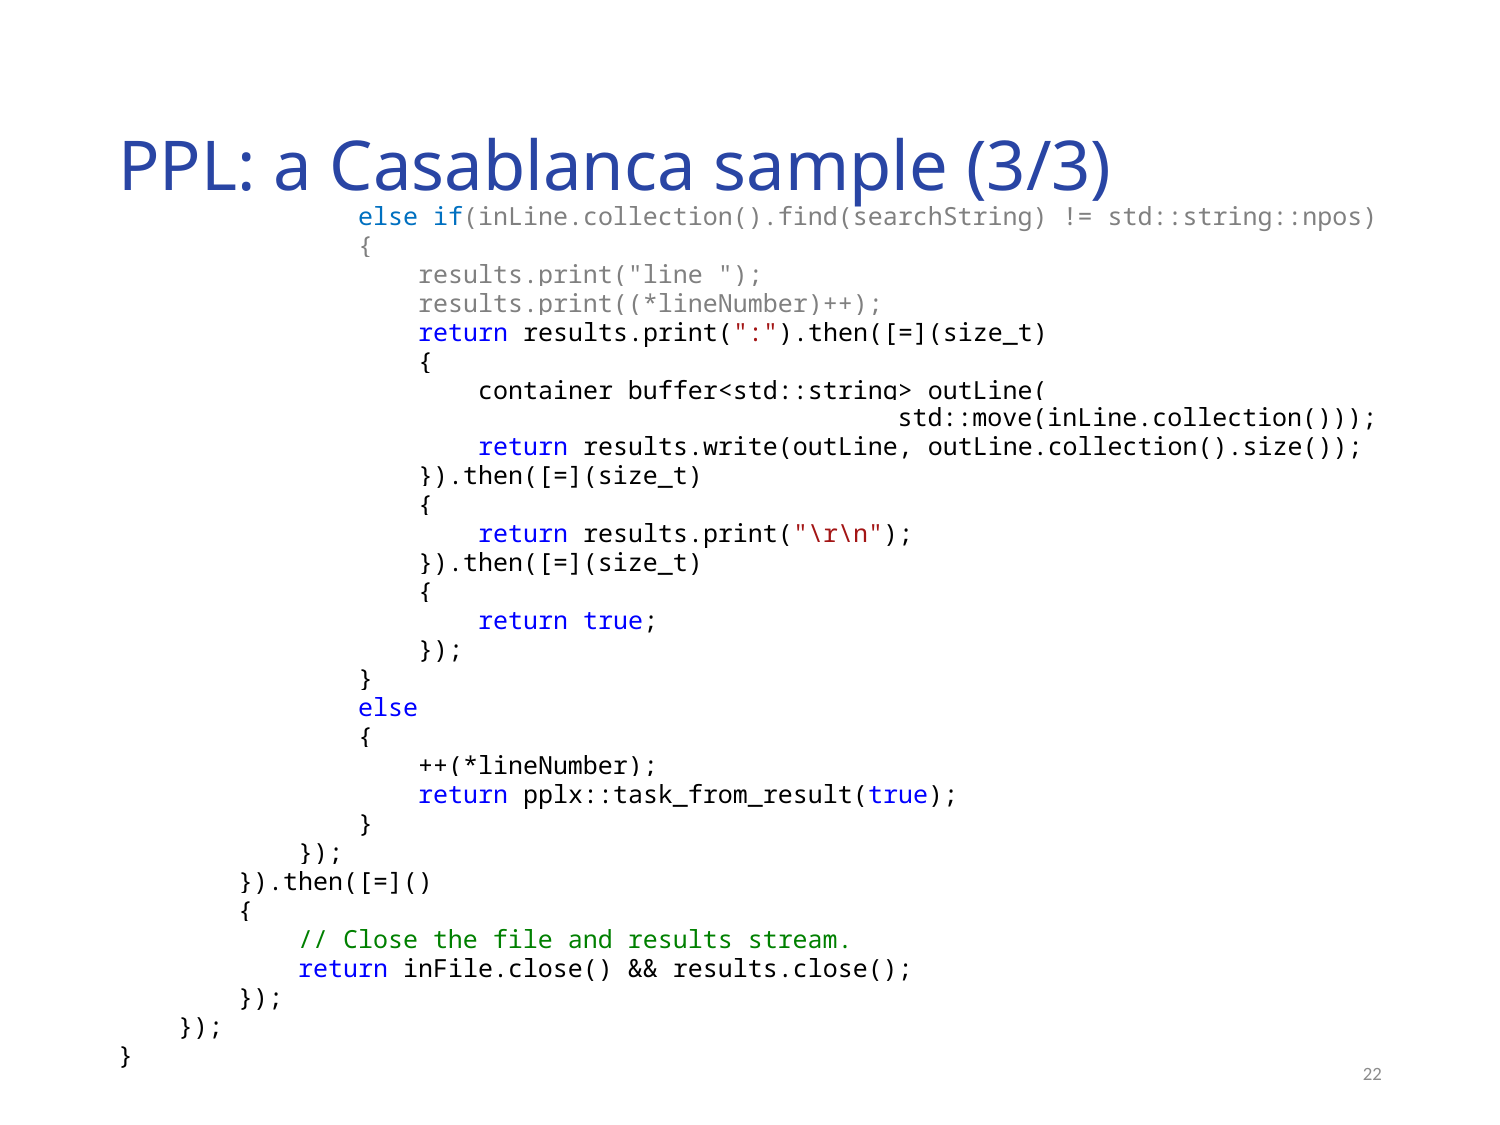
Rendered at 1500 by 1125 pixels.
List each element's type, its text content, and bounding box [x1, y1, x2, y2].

title PPL: a Casablanca sample (3/3) [103, 59, 1397, 278]
slide_number 22 [1059, 1042, 1397, 1103]
list else if(inLine.collection().find(searchString) != std::string::npos) { results.print("line "); results.print((*lineNumber)++); return results.print(":").then([=](size_t) { container_buffer<std::string> outLine( std::move(inLine.collection())); return results.write(outLine, outLine.collection().size()); }).then([=](size_t) { return results.print("\r\n"); }).then([=](size_t) { return true; }); } else { ++(*lineNumber); return pplx::task_from_result(true); } }); }).then([=]() { // Close the file and results stream. return inFile.close() && results.close(); }); }); } [103, 278, 1397, 1014]
